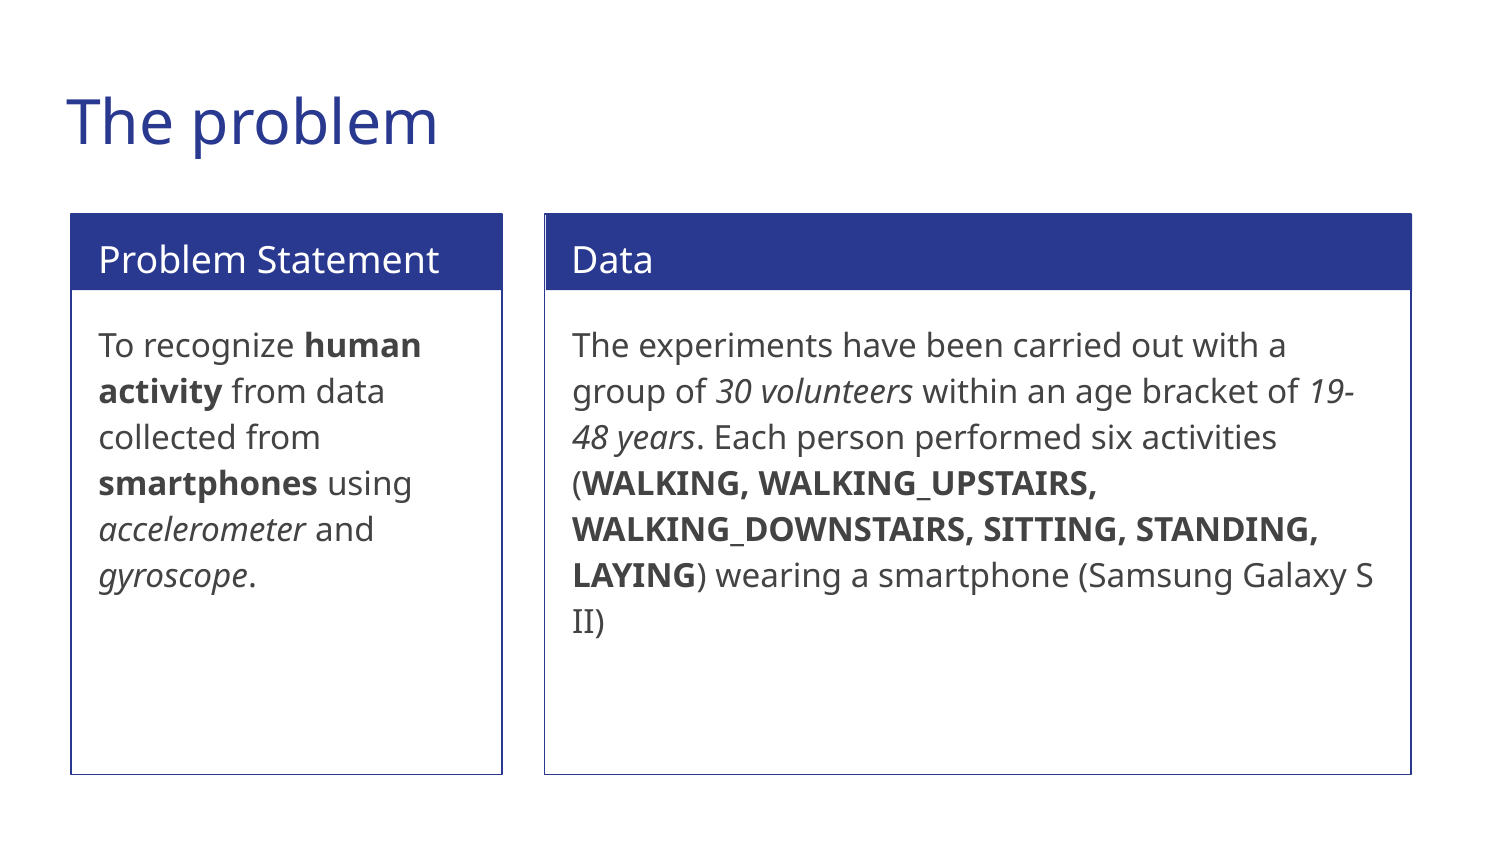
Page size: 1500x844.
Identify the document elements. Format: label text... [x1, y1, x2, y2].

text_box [70, 213, 503, 775]
title The problem [51, 67, 1449, 167]
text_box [544, 213, 1413, 775]
